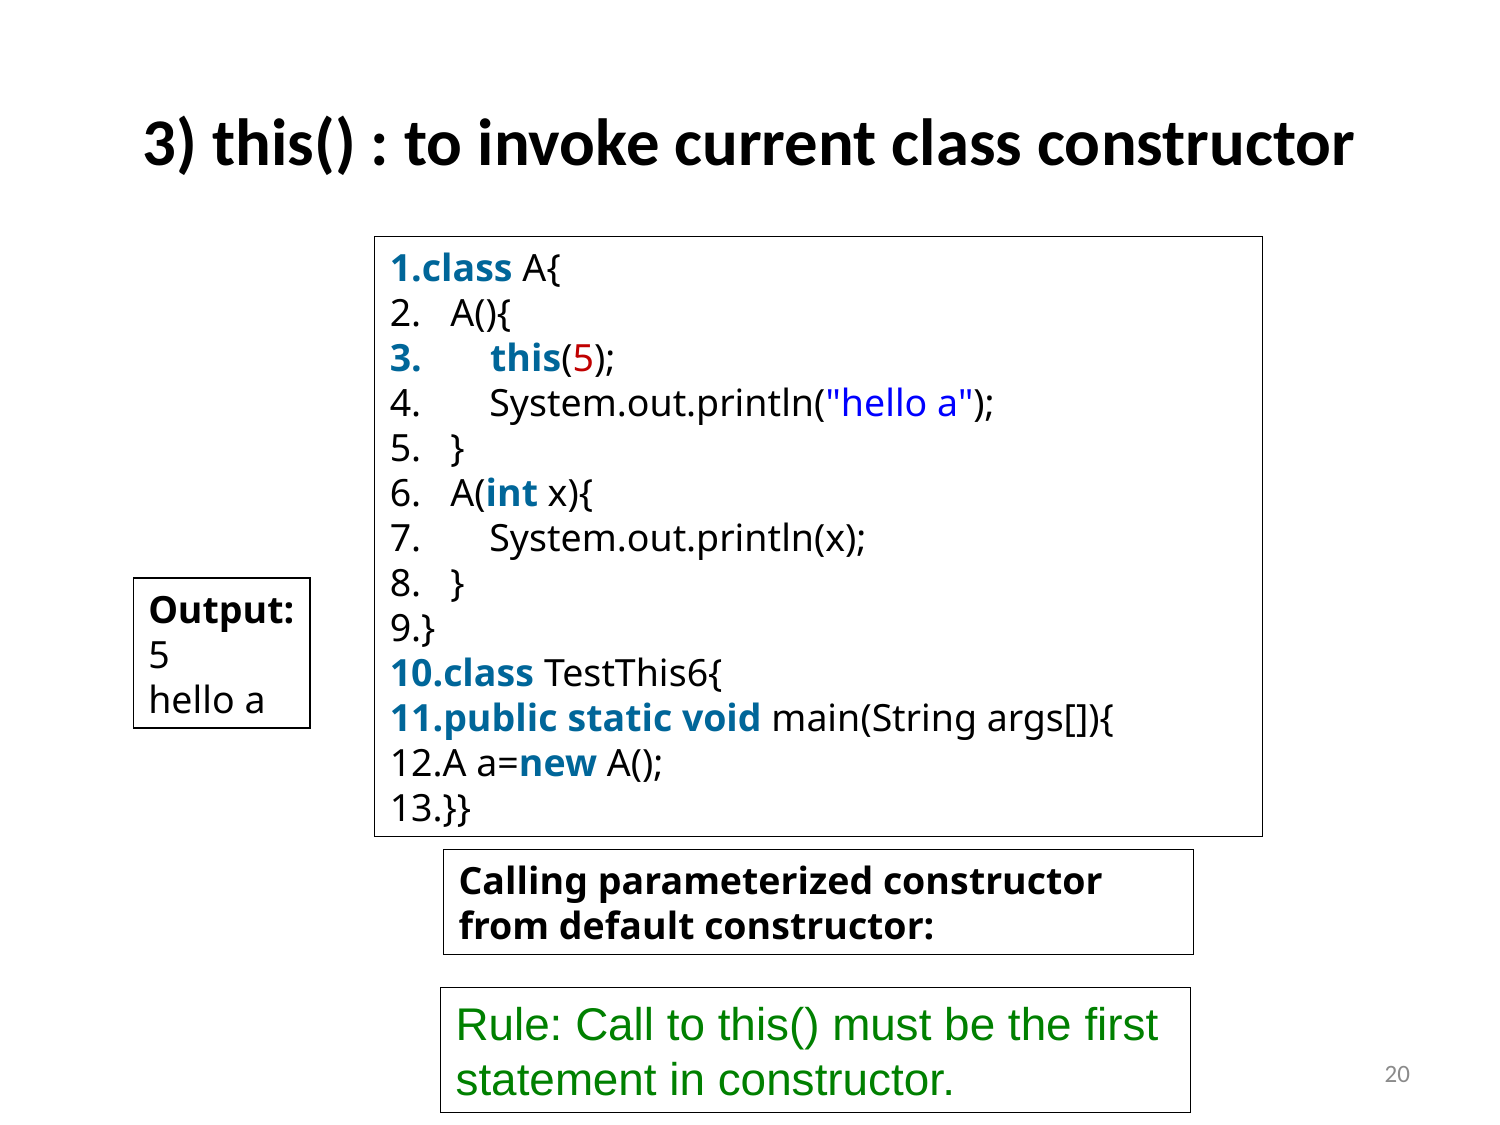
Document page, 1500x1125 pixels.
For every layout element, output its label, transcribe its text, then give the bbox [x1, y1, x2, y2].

text_box Calling parameterized constructor from default constructor: [443, 849, 1194, 955]
text_box Rule: Call to this() must be the first statement in constructor. [440, 987, 1191, 1113]
text_box class A{ A(){ this(5); System.out.println("hello a"); } A(int x){ System.out.println(x); } } class TestThis6{ public static void main(String args[]){ A a=new A(); }} [374, 236, 1263, 837]
slide_number 20 [1074, 1042, 1425, 1103]
title 3) this() : to invoke current class constructor [75, 45, 1425, 233]
text_box Output: 5 hello a [133, 578, 310, 728]
